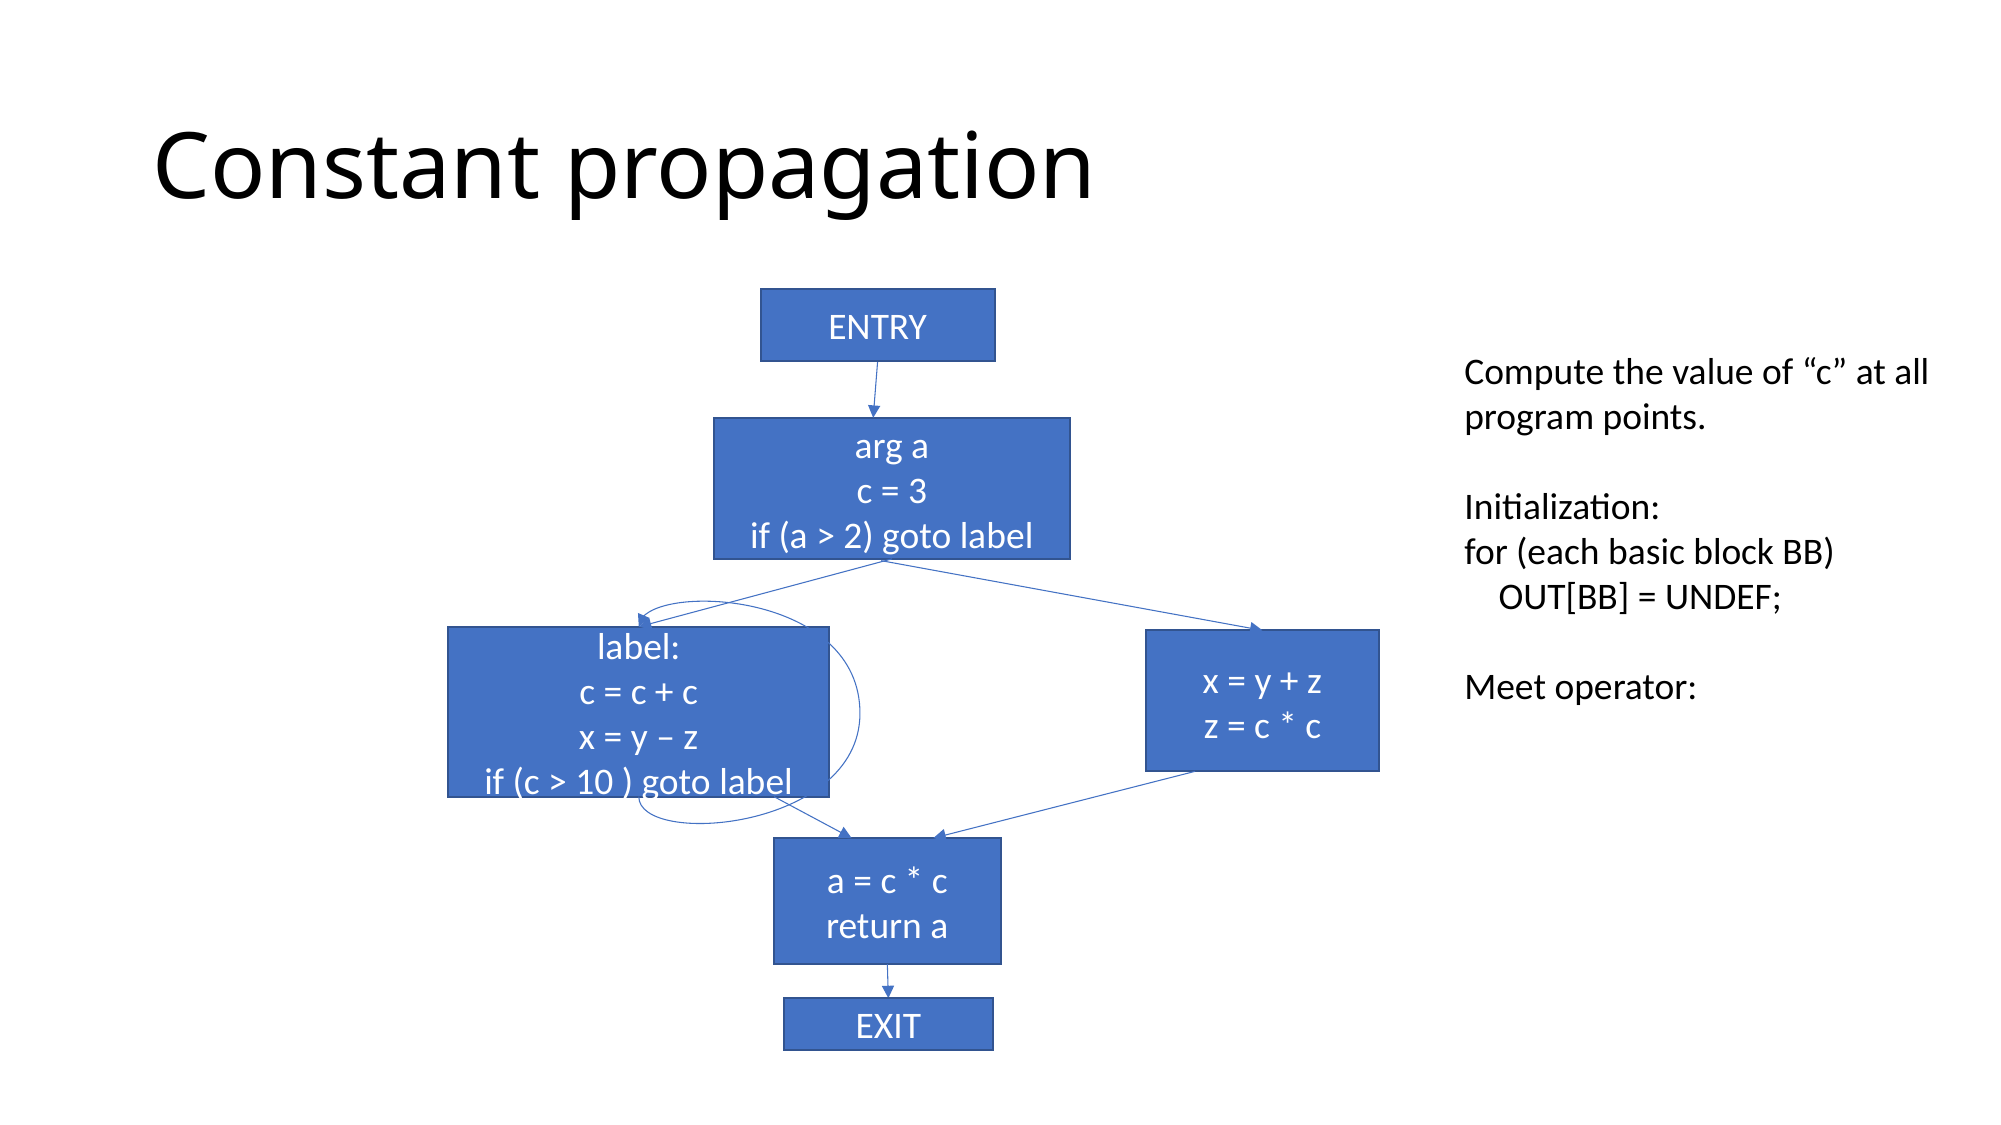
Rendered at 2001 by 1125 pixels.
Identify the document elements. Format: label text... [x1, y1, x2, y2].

text_box a = c * c return a [773, 837, 1002, 965]
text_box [873, 360, 878, 418]
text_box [933, 771, 1195, 839]
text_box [881, 560, 1263, 631]
text_box EXIT [783, 997, 994, 1051]
text_box arg a c = 3 if (a > 2) goto label [713, 417, 1071, 560]
text_box ENTRY [760, 288, 996, 362]
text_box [773, 796, 852, 839]
title Constant propagation [137, 59, 1863, 278]
text_box label: c = c + c x = y – z if (c > 10 ) goto label [447, 626, 830, 798]
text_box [638, 558, 892, 627]
text_box x = y + z z = c * c [1145, 629, 1380, 772]
